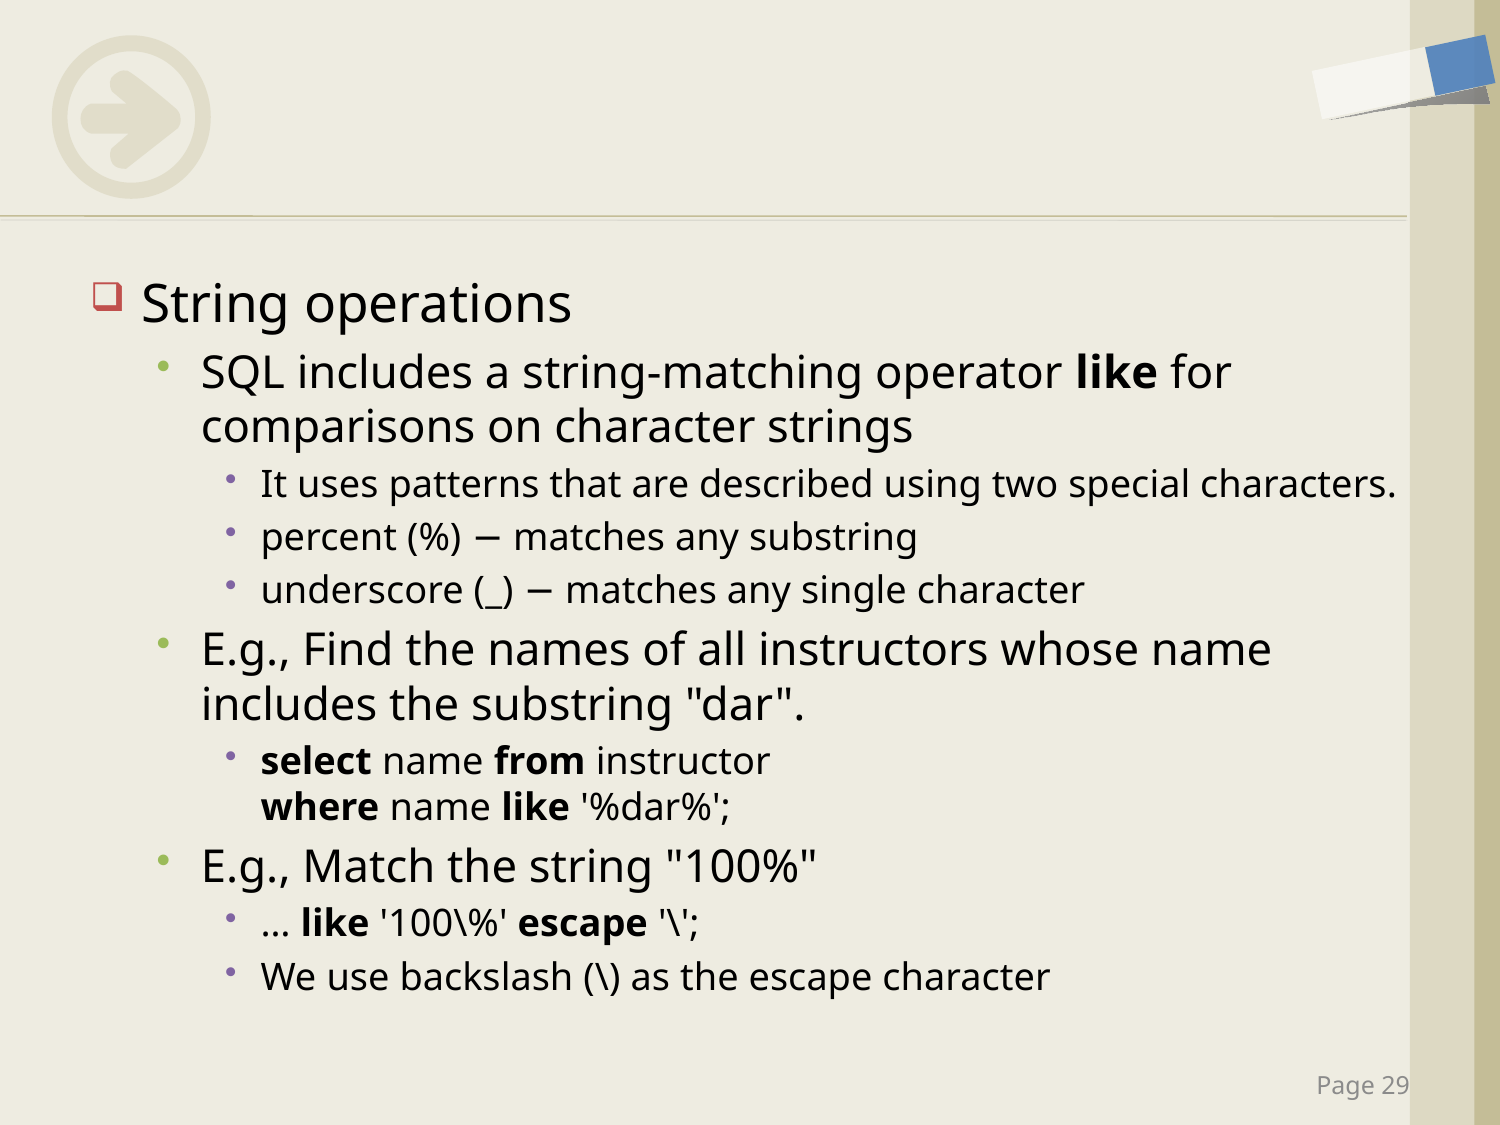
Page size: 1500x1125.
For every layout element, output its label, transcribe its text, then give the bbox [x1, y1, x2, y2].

slide_number Page 29 [1061, 1061, 1425, 1112]
list String operations SQL includes a string-matching operator like for comparisons on character strings It uses patterns that are described using two special characters. percent (%) − matches any substring underscore (_) − matches any single character E.g., Find the names of all instructors whose name includes the substring "dar". select name from instructor where name like '%dar%'; E.g., Match the string "100%" … like '100\%' escape '\'; We use backslash (\) as the escape character [75, 262, 1425, 1047]
